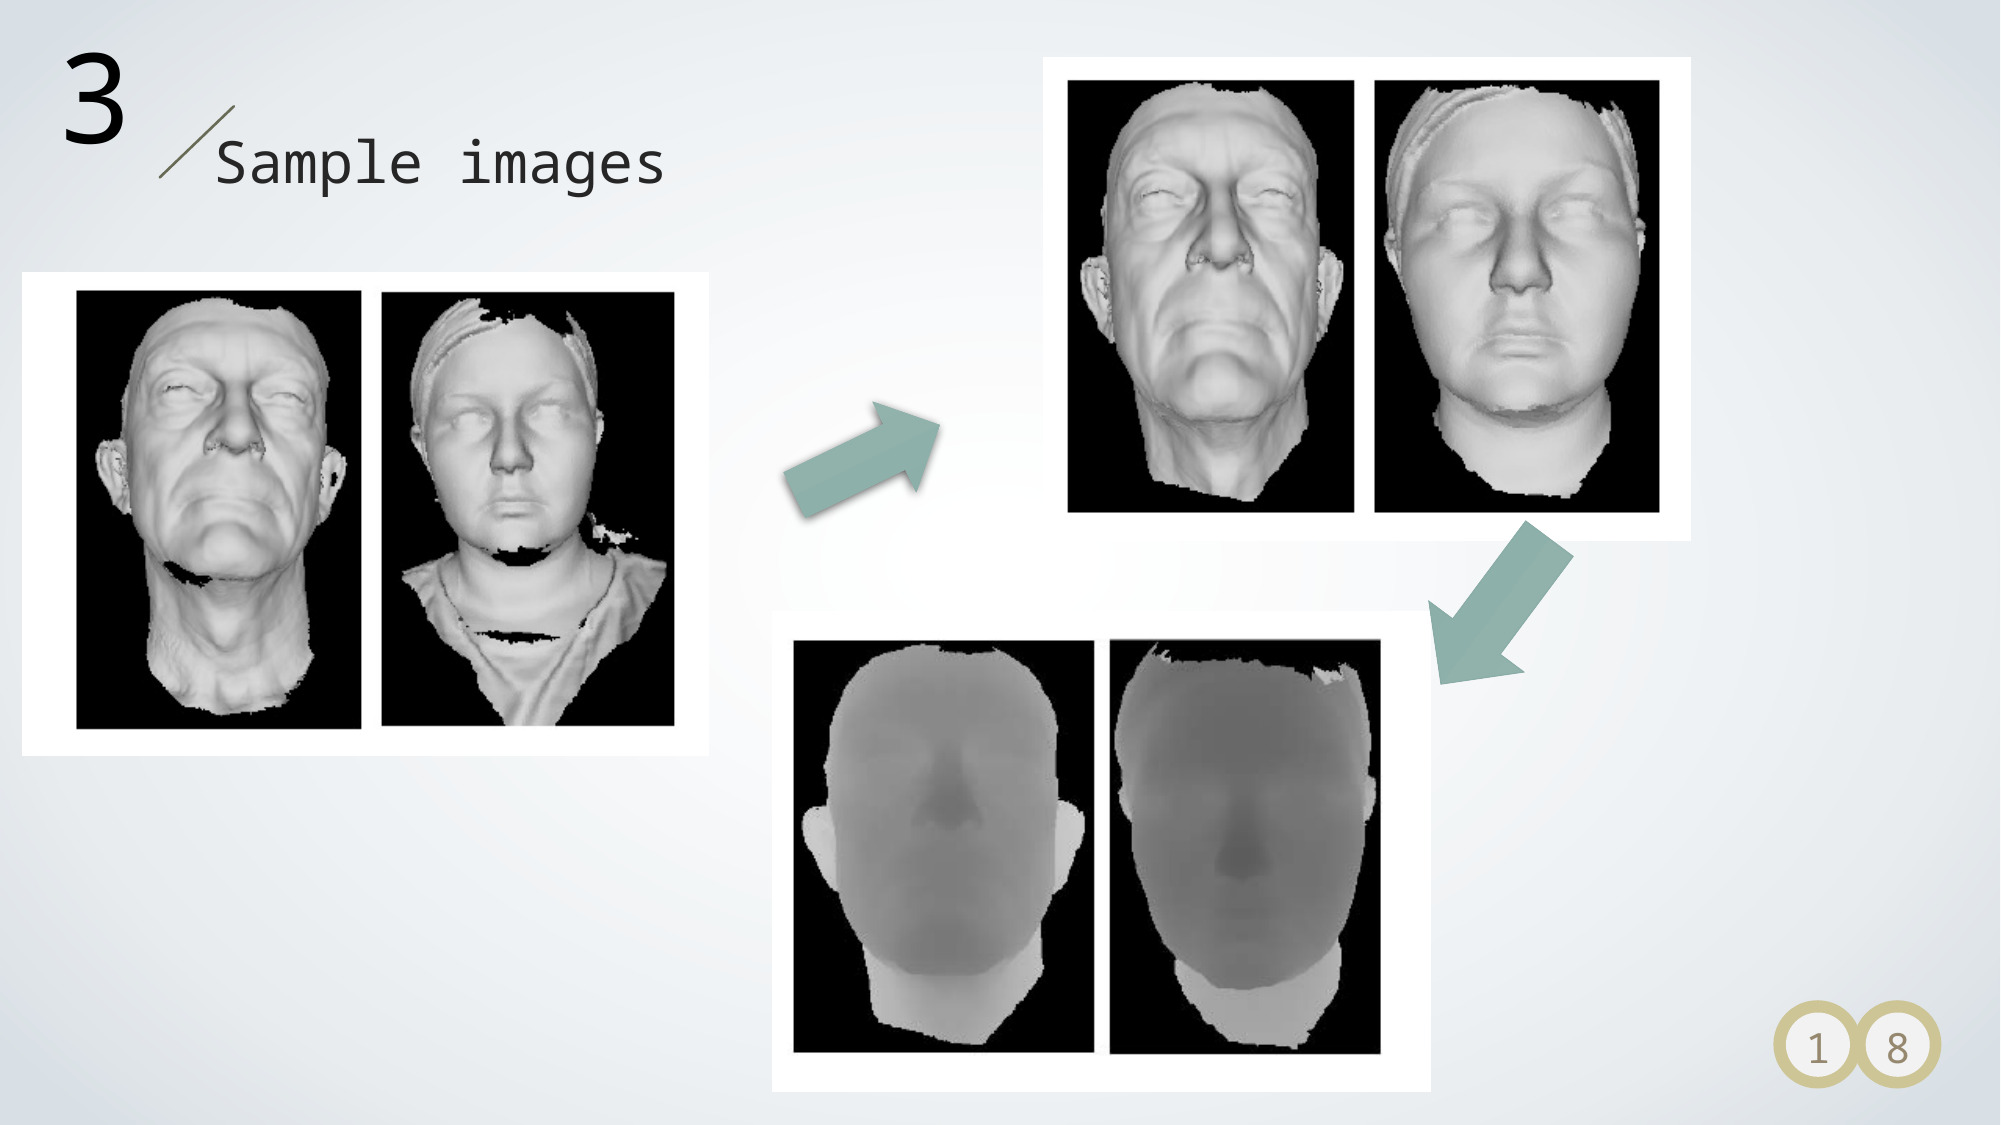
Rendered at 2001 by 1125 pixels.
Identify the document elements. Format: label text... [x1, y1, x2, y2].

text_box [783, 401, 940, 518]
picture [0, 0, 2001, 1125]
text_box 3 [42, 10, 214, 176]
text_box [1862, 1000, 1942, 1089]
text_box [1428, 541, 1574, 685]
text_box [159, 106, 234, 178]
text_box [1773, 1000, 1862, 1089]
text_box Sample images [198, 117, 684, 203]
